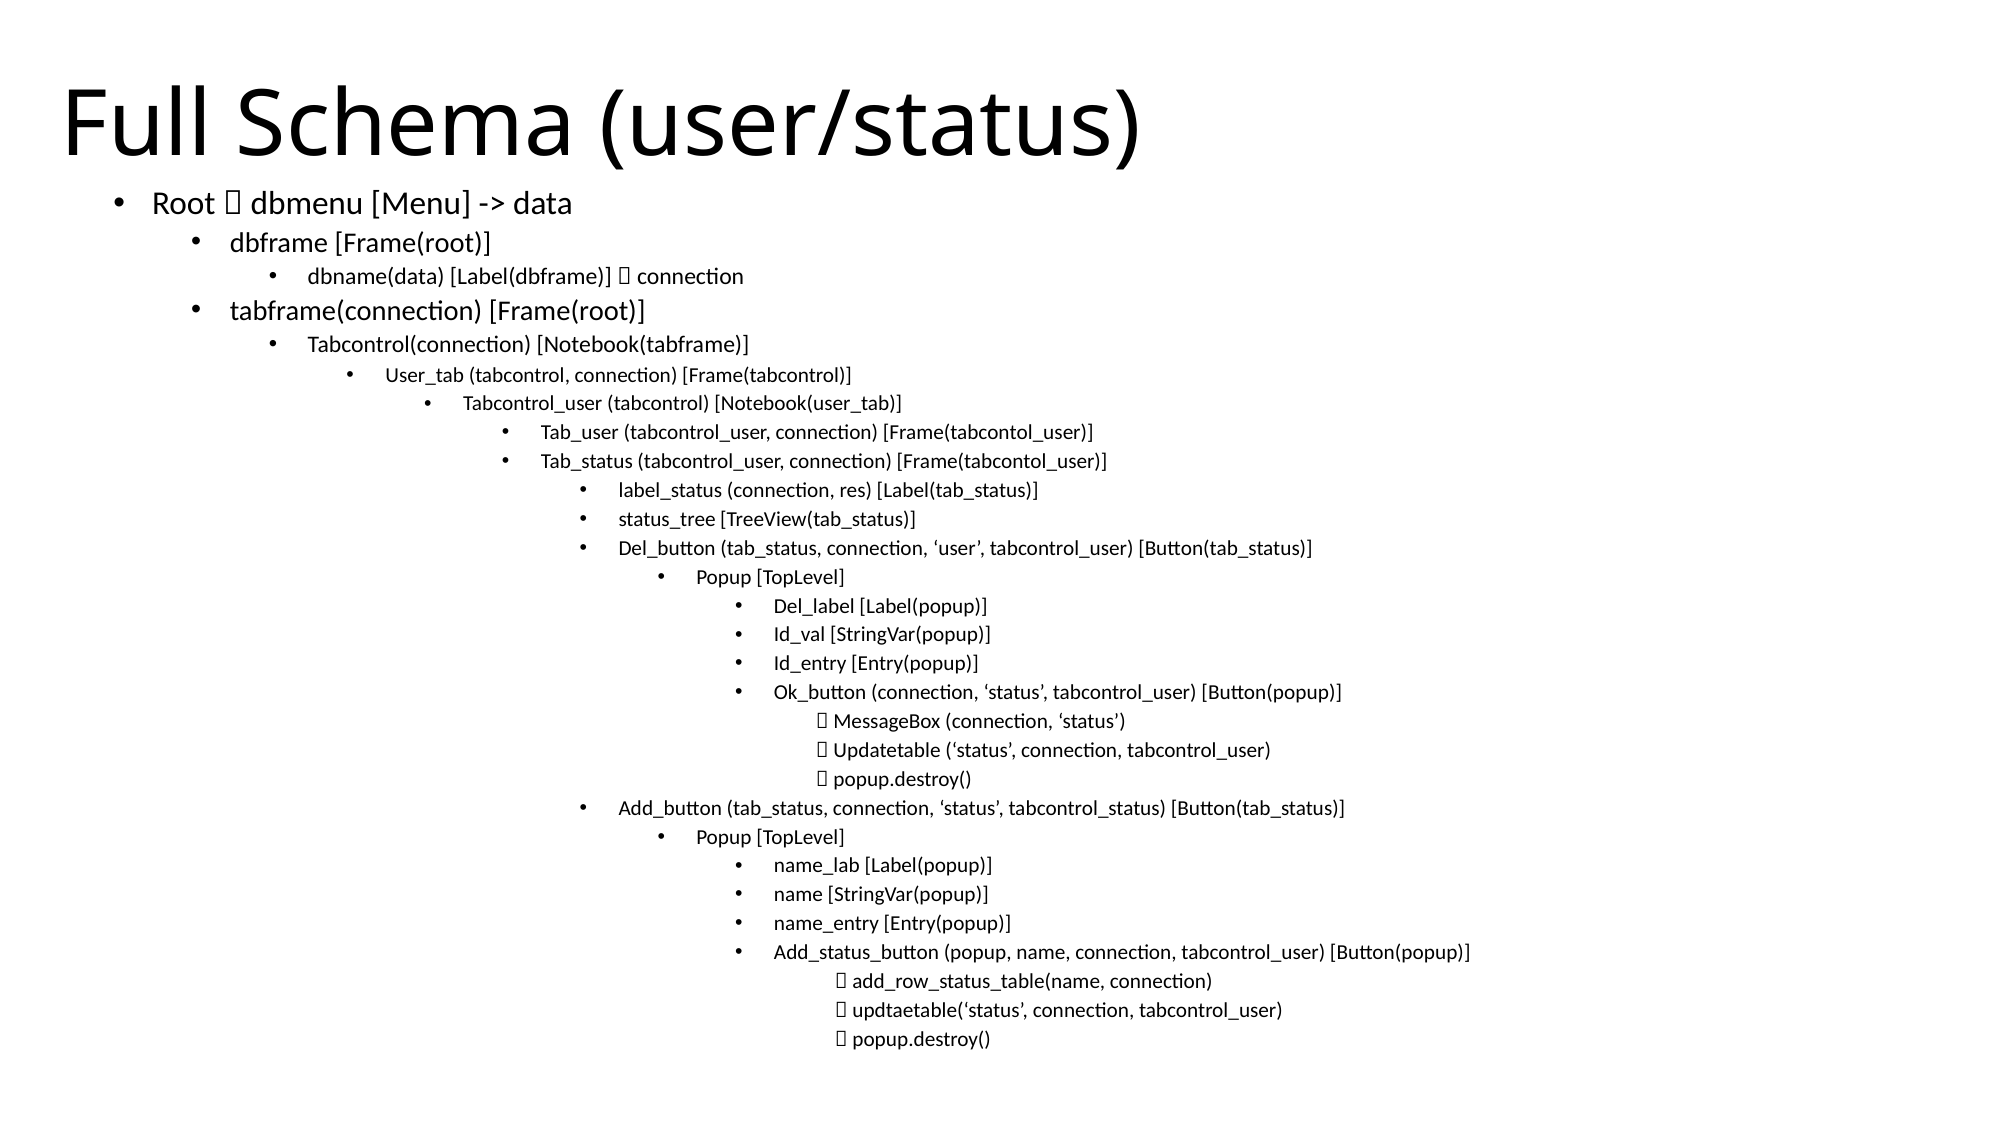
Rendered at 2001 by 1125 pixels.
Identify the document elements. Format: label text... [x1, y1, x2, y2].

title Full Schema (user/status) [45, 17, 1771, 235]
list Root  dbmenu [Menu] -> data dbframe [Frame(root)] dbname(data) [Label(dbframe)]  connection tabframe(connection) [Frame(root)] Tabcontrol(connection) [Notebook(tabframe)] User_tab (tabcontrol, connection) [Frame(tabcontrol)] Tabcontrol_user (tabcontrol) [Notebook(user_tab)] Tab_user (tabcontrol_user, connection) [Frame(tabcontol_user)] Tab_status (tabcontrol_user, connection) [Frame(tabcontol_user)] label_status (connection, res) [Label(tab_status)] status_tree [TreeView(tab_status)] Del_button (tab_status, connection, ‘user’, tabcontrol_user) [Button(tab_status)] Popup [TopLevel] Del_label [Label(popup)] Id_val [StringVar(popup)] Id_entry [Entry(popup)] Ok_button (connection, ‘status’, tabcontrol_user) [Button(popup)]  MessageBox (connection, ‘status’)  Updatetable (‘status’, connection, tabcontrol_user)  popup.destroy() Add_button (tab_status, connection, ‘status’, tabcontrol_status) [Button(tab_status)] Popup [TopLevel] name_lab [Label(popup)] name [StringVar(popup)] name_entry [Entry(popup)] Add_status_button (popup, name, connection, tabcontrol_user) [Button(popup)]  add_row_status_table(name, connection)  updtaetable(‘status’, connection, tabcontrol_user)  popup.destroy() [98, 178, 1824, 1060]
